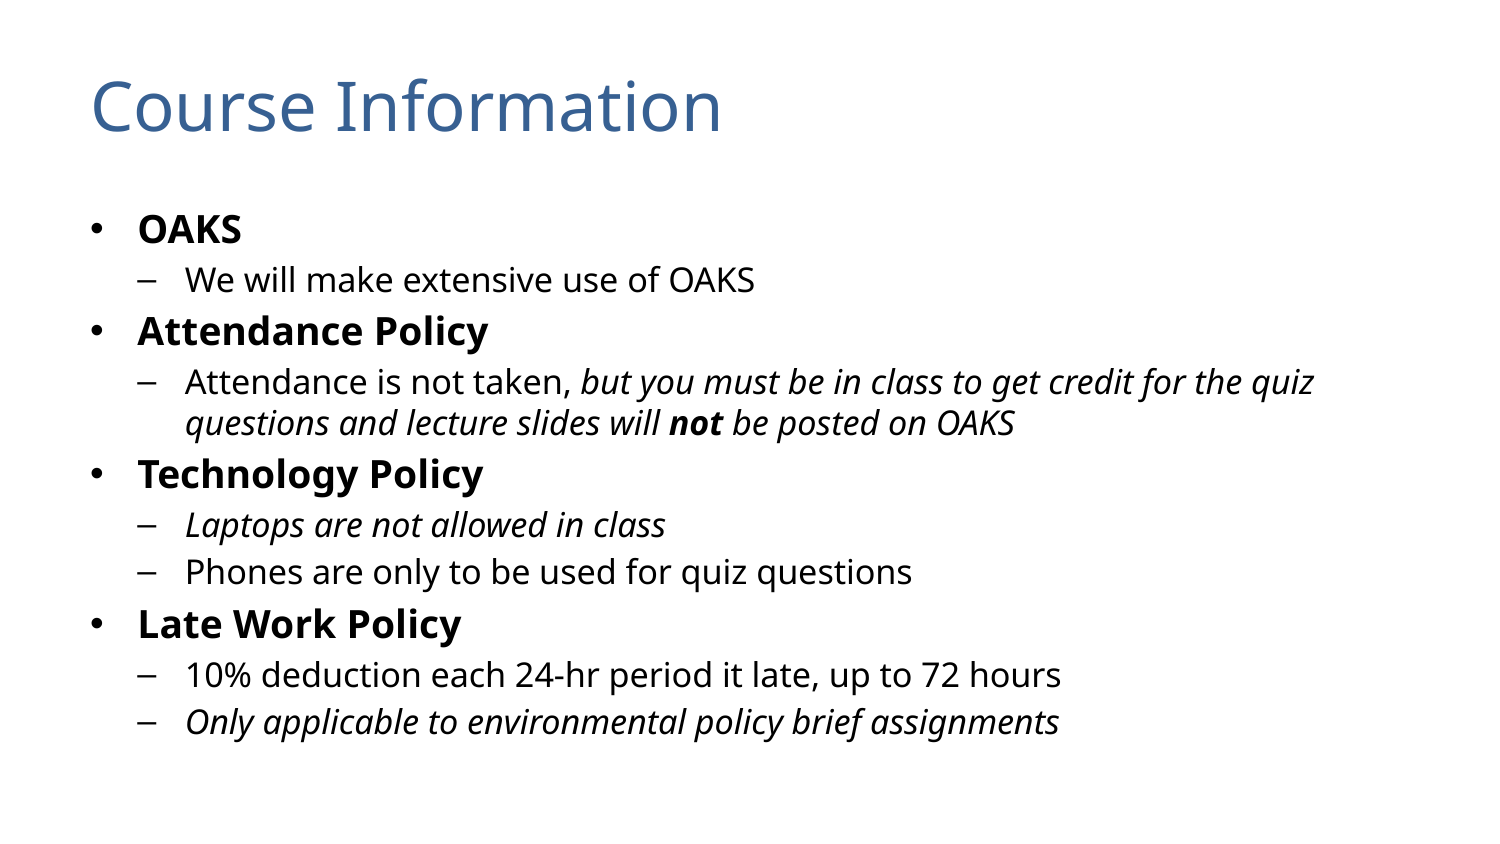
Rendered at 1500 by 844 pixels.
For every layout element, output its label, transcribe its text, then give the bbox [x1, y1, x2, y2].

list OAKS We will make extensive use of OAKS Attendance Policy Attendance is not taken, but you must be in class to get credit for the quiz questions and lecture slides will not be posted on OAKS Technology Policy Laptops are not allowed in class Phones are only to be used for quiz questions Late Work Policy 10% deduction each 24-hr period it late, up to 72 hours Only applicable to environmental policy brief assignments [75, 196, 1425, 754]
title Course Information [75, 33, 1425, 175]
